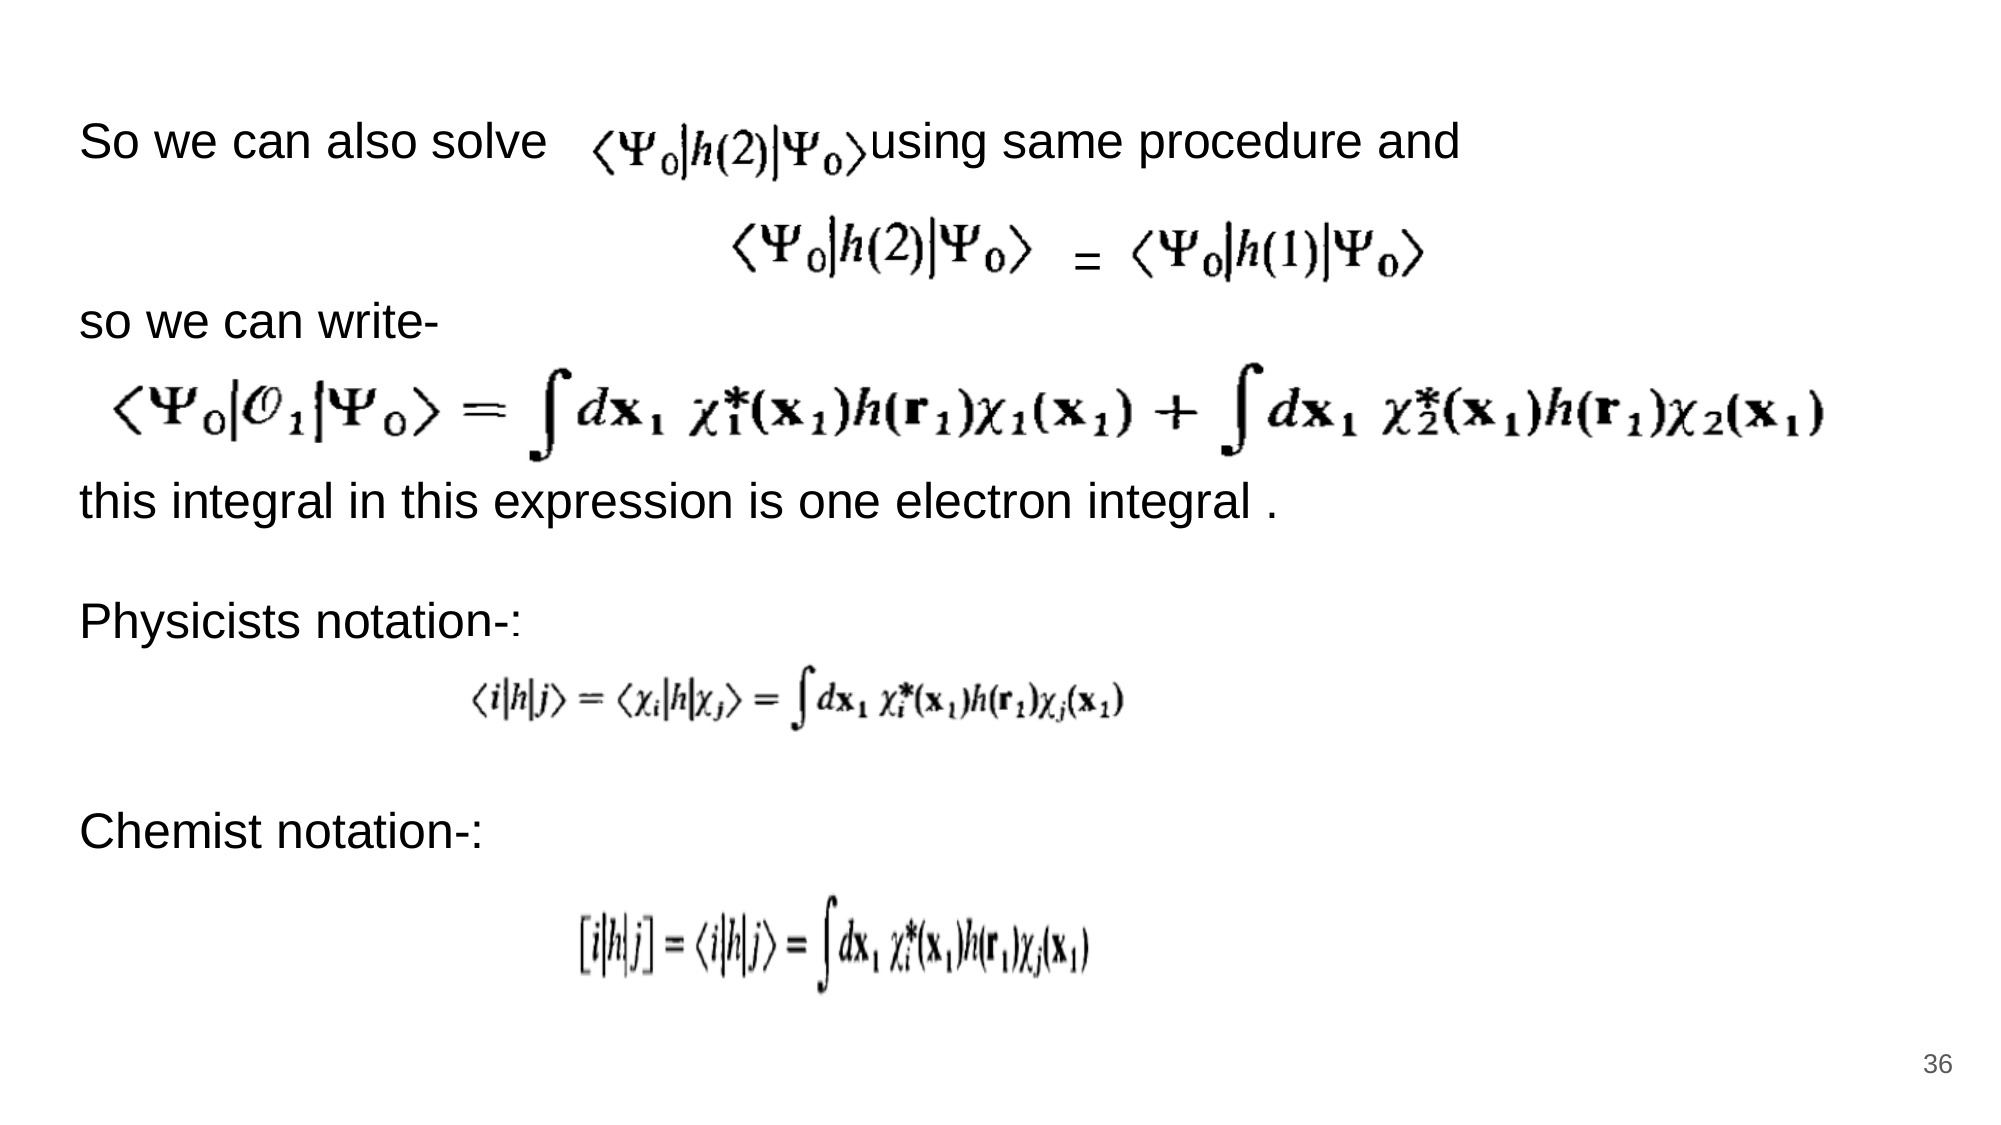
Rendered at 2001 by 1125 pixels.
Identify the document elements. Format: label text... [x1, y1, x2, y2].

picture [1127, 204, 1441, 293]
picture [556, 873, 1113, 1017]
picture [457, 636, 1177, 762]
picture [586, 112, 1039, 292]
title So we can also solve using same procedure and = so we can write- this integral in this expression is one electron integral . Physicists notation-: Chemist notation-: [59, 88, 1924, 1037]
slide_number ‹#› [1853, 1019, 1974, 1106]
picture [92, 356, 1864, 479]
